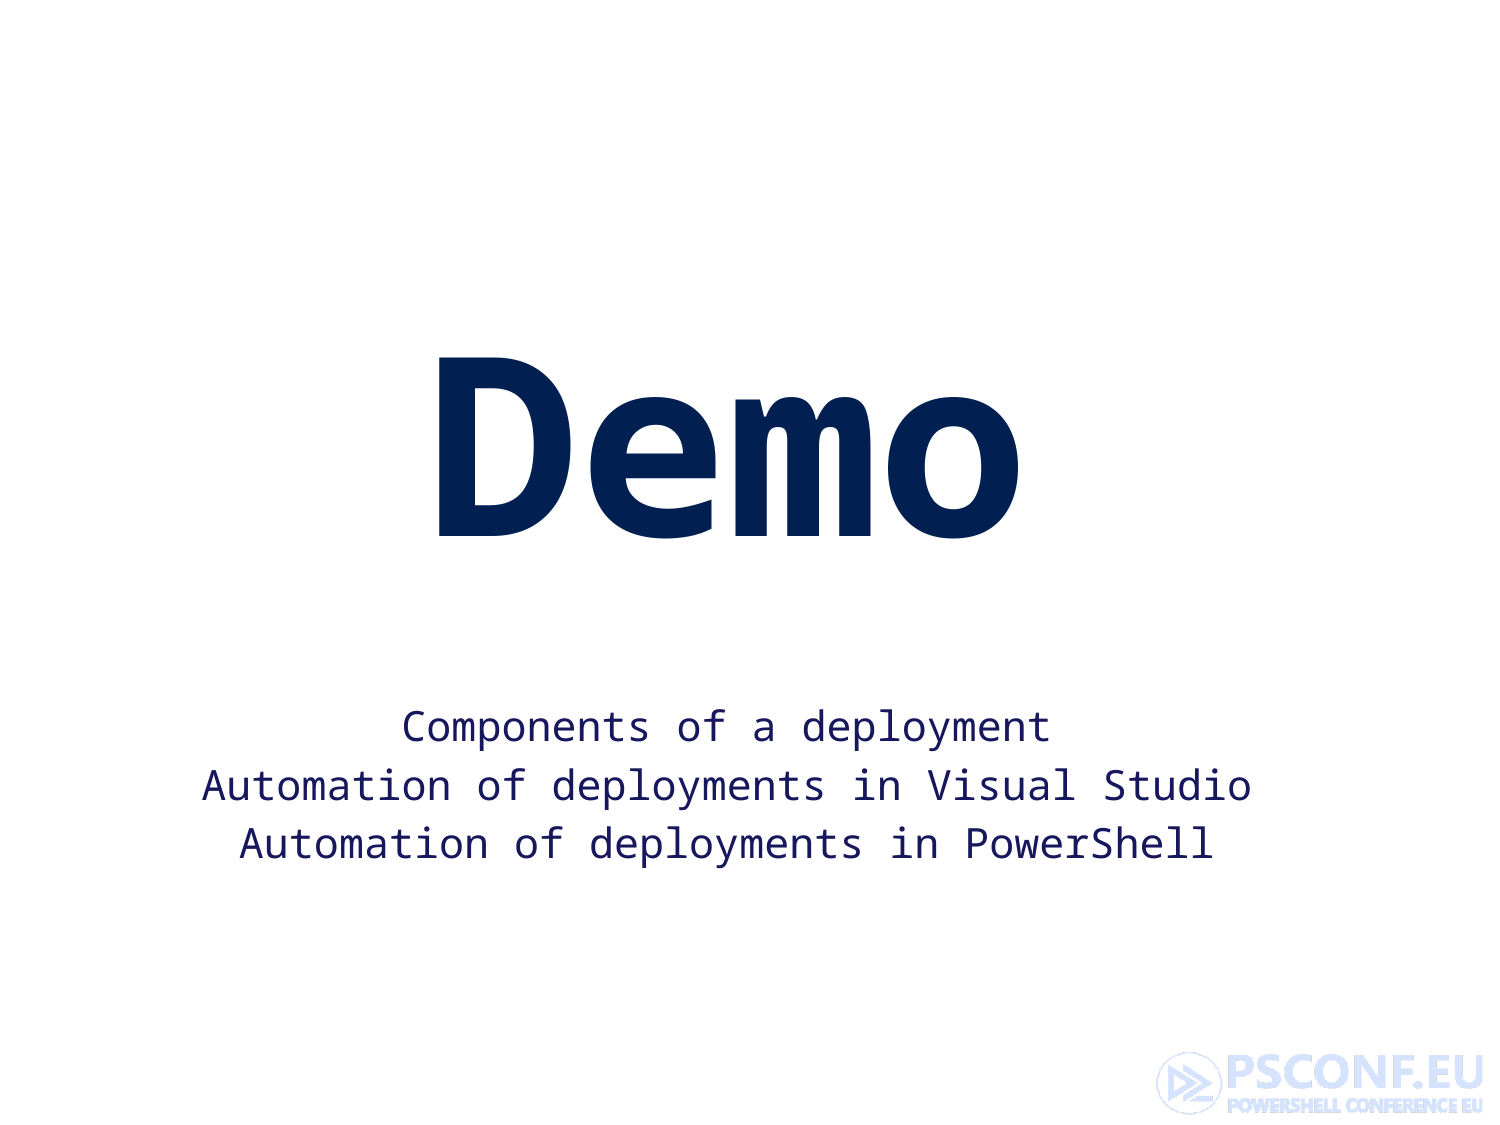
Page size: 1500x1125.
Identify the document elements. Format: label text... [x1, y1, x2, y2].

list Components of a deployment Automation of deployments in Visual Studio Automation of deployments in PowerShell [53, 692, 1400, 1047]
title Demo [53, 278, 1404, 622]
